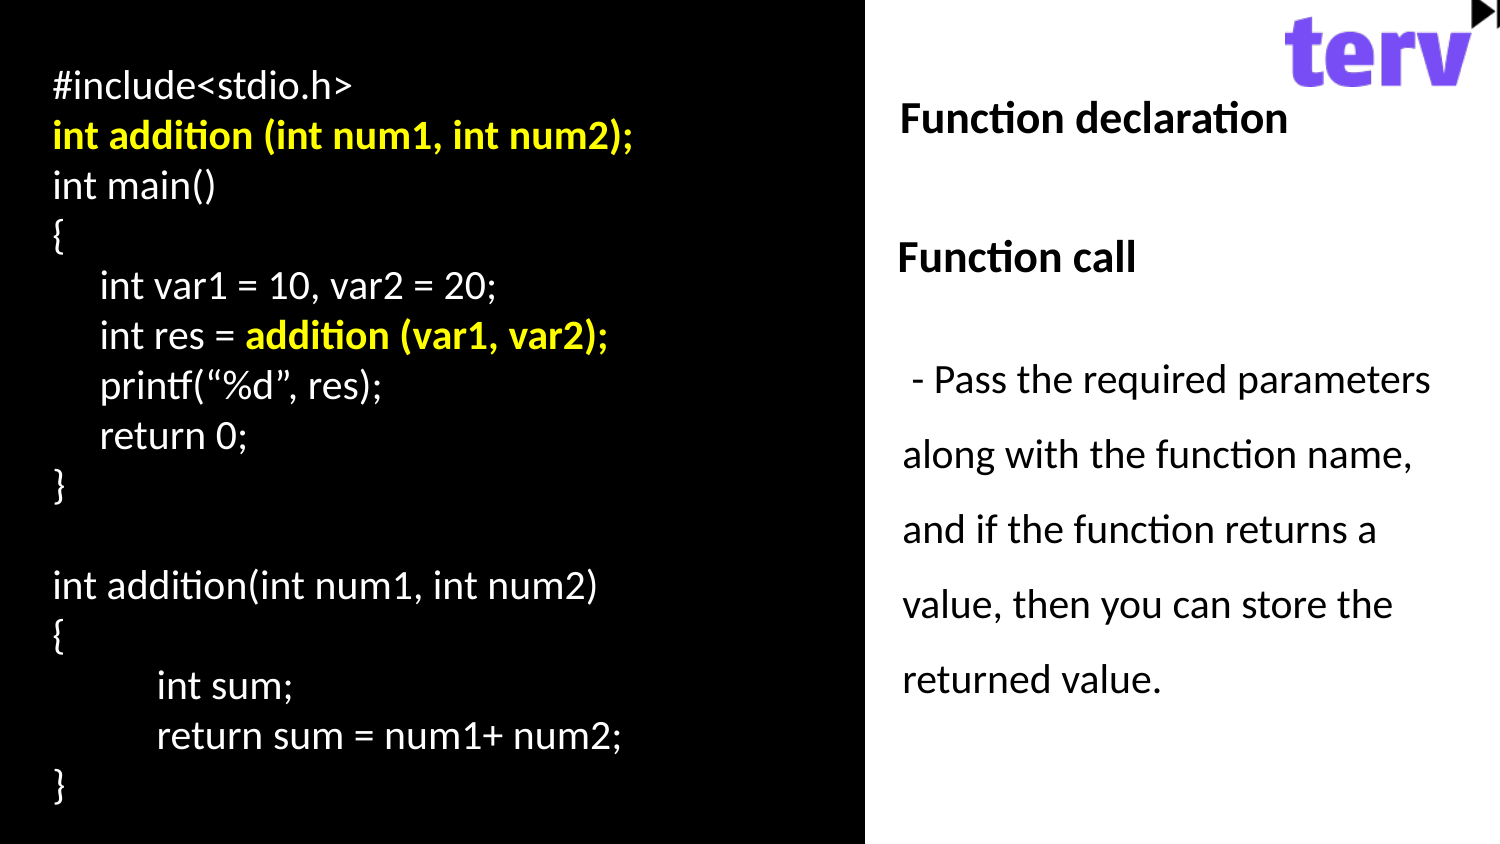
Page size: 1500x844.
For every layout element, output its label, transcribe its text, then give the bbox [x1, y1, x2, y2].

text_box Function declaration [874, 80, 1413, 151]
text_box Function call [862, 218, 1400, 289]
text_box #include<stdio.h> int addition (int num1, int num2); int main() { int var1 = 10, var2 = 20; int res = addition (var1, var2); printf(“%d”, res); return 0; } int addition(int num1, int num2) { int sum; return sum = num1+ num2; } [37, 50, 788, 816]
picture [1285, 0, 1500, 87]
text_box - Pass the required parameters along with the function name, and if the function returns a value, then you can store the returned value. [887, 319, 1463, 710]
text_box [0, 0, 865, 844]
